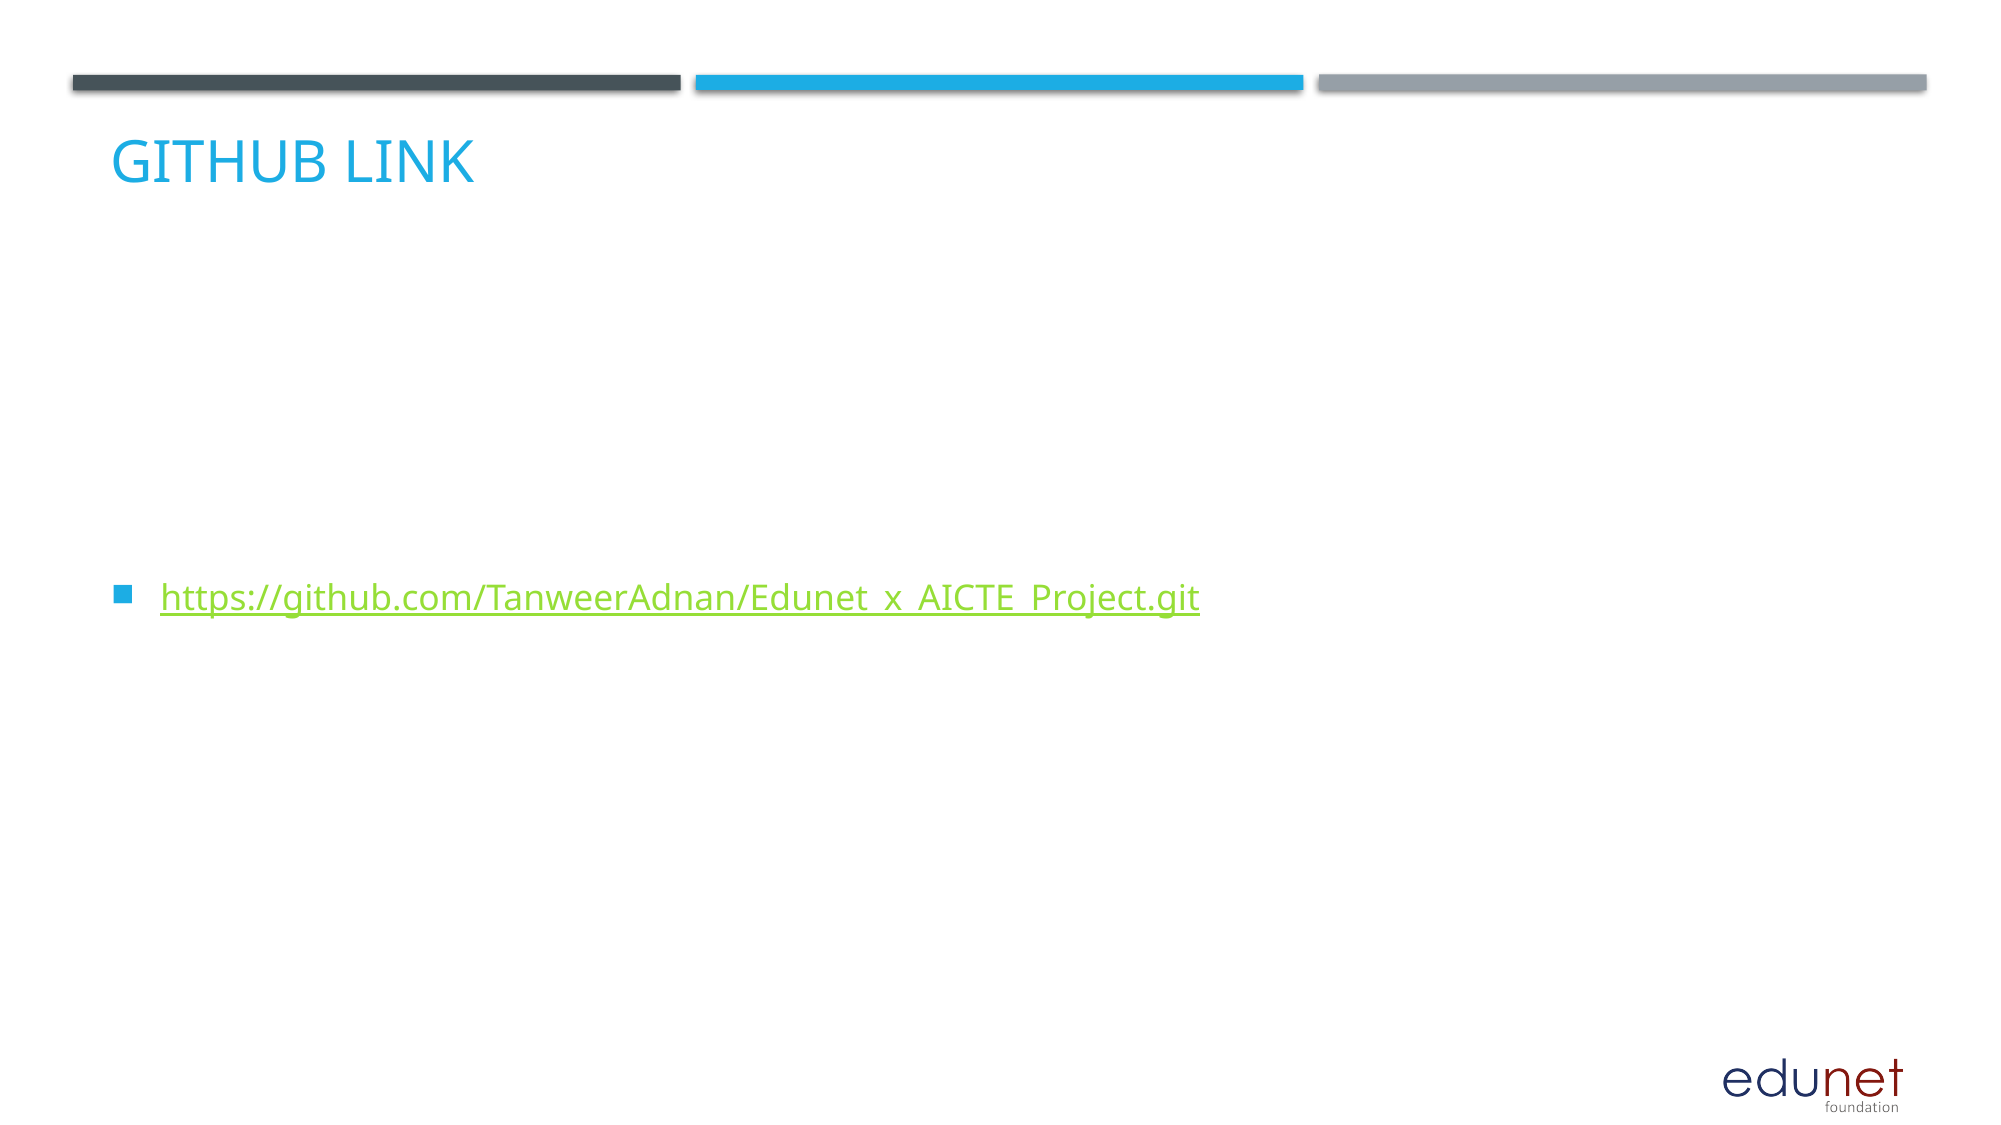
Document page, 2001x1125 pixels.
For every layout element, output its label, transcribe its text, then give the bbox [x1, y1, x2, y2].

picture [1719, 1056, 1905, 1116]
title GitHub Link [95, 115, 1905, 203]
list https://github.com/TanweerAdnan/Edunet_x_AICTE_Project.git [95, 213, 1905, 981]
